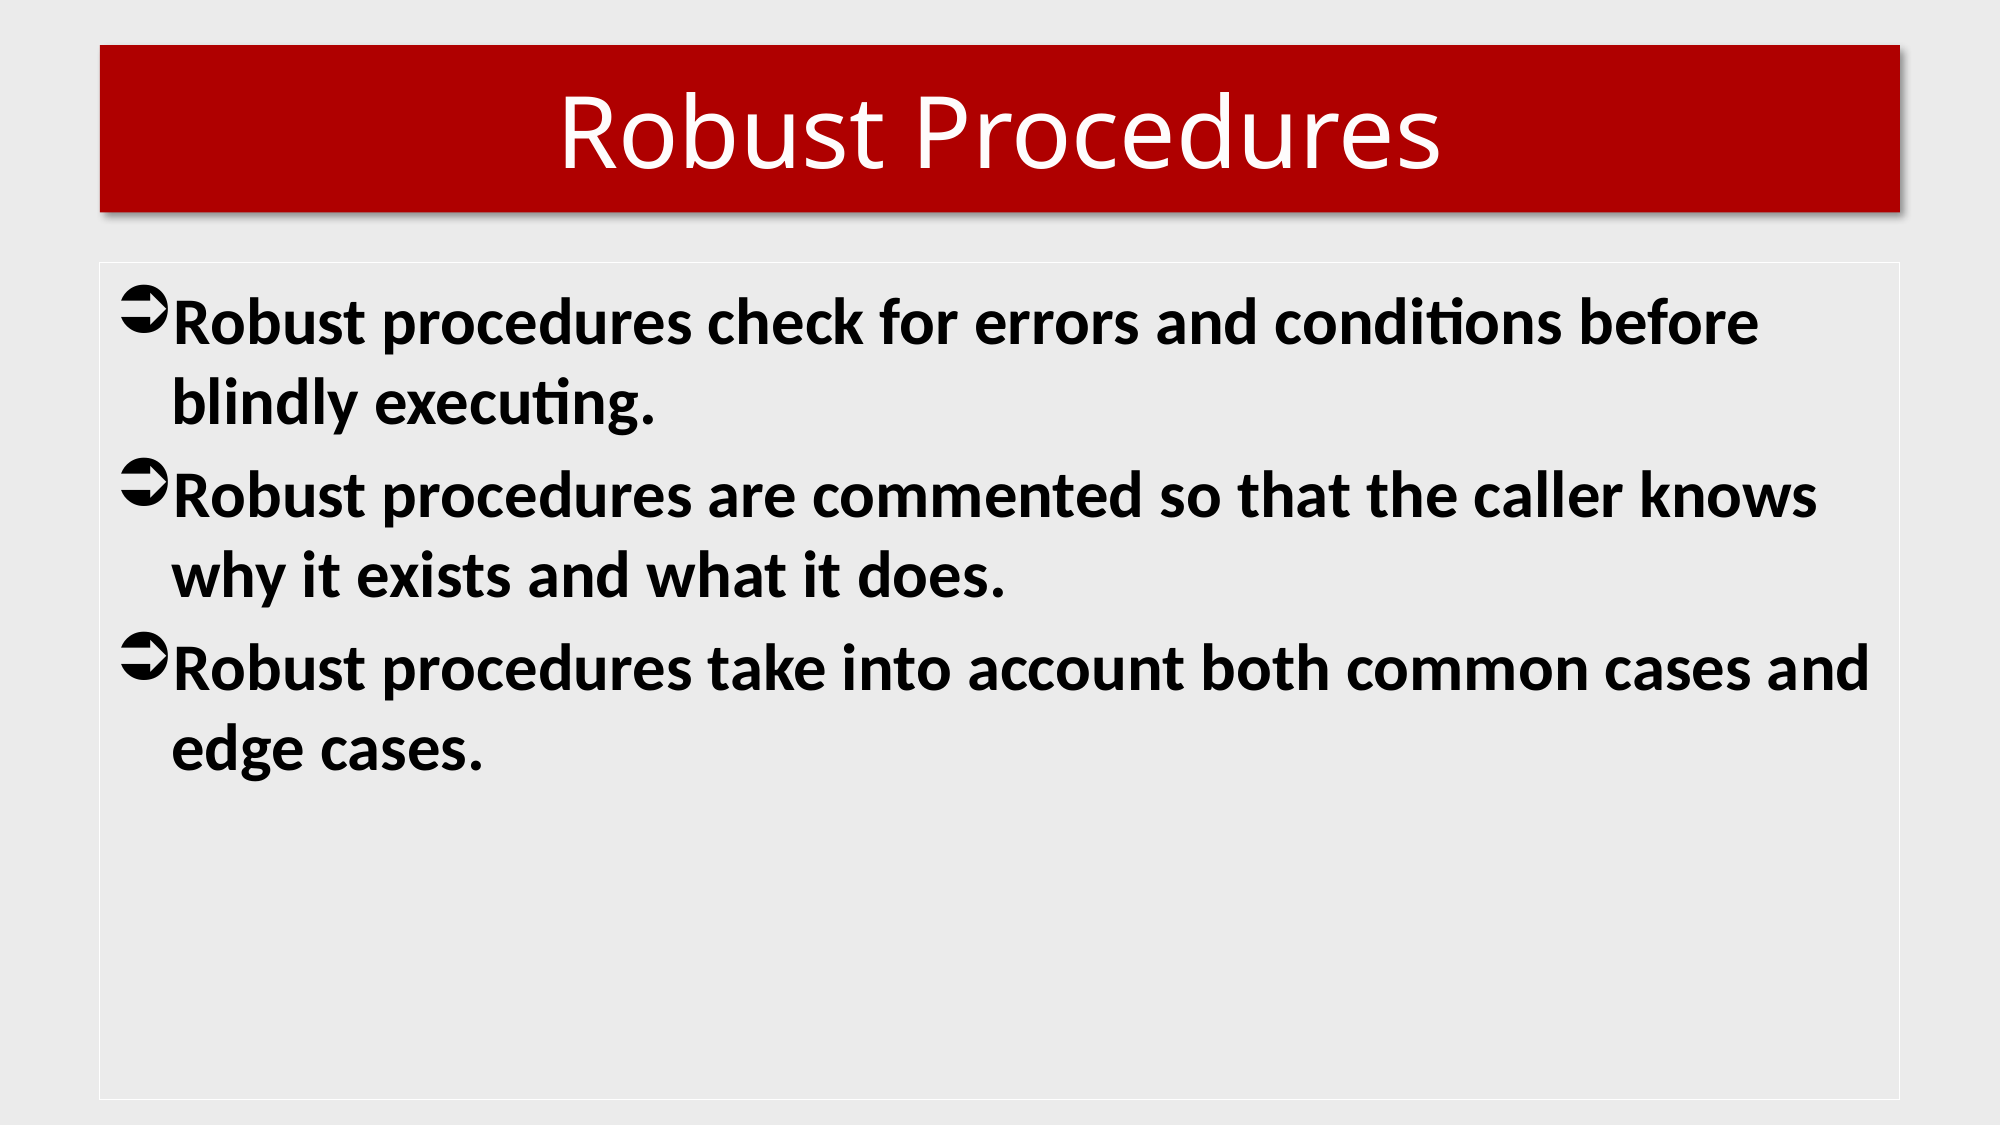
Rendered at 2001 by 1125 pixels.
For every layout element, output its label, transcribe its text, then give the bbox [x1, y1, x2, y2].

list Robust procedures check for errors and conditions before blindly executing. Robust procedures are commented so that the caller knows why it exists and what it does. Robust procedures take into account both common cases and edge cases. [99, 262, 1900, 1100]
title Robust Procedures [99, 45, 1900, 213]
